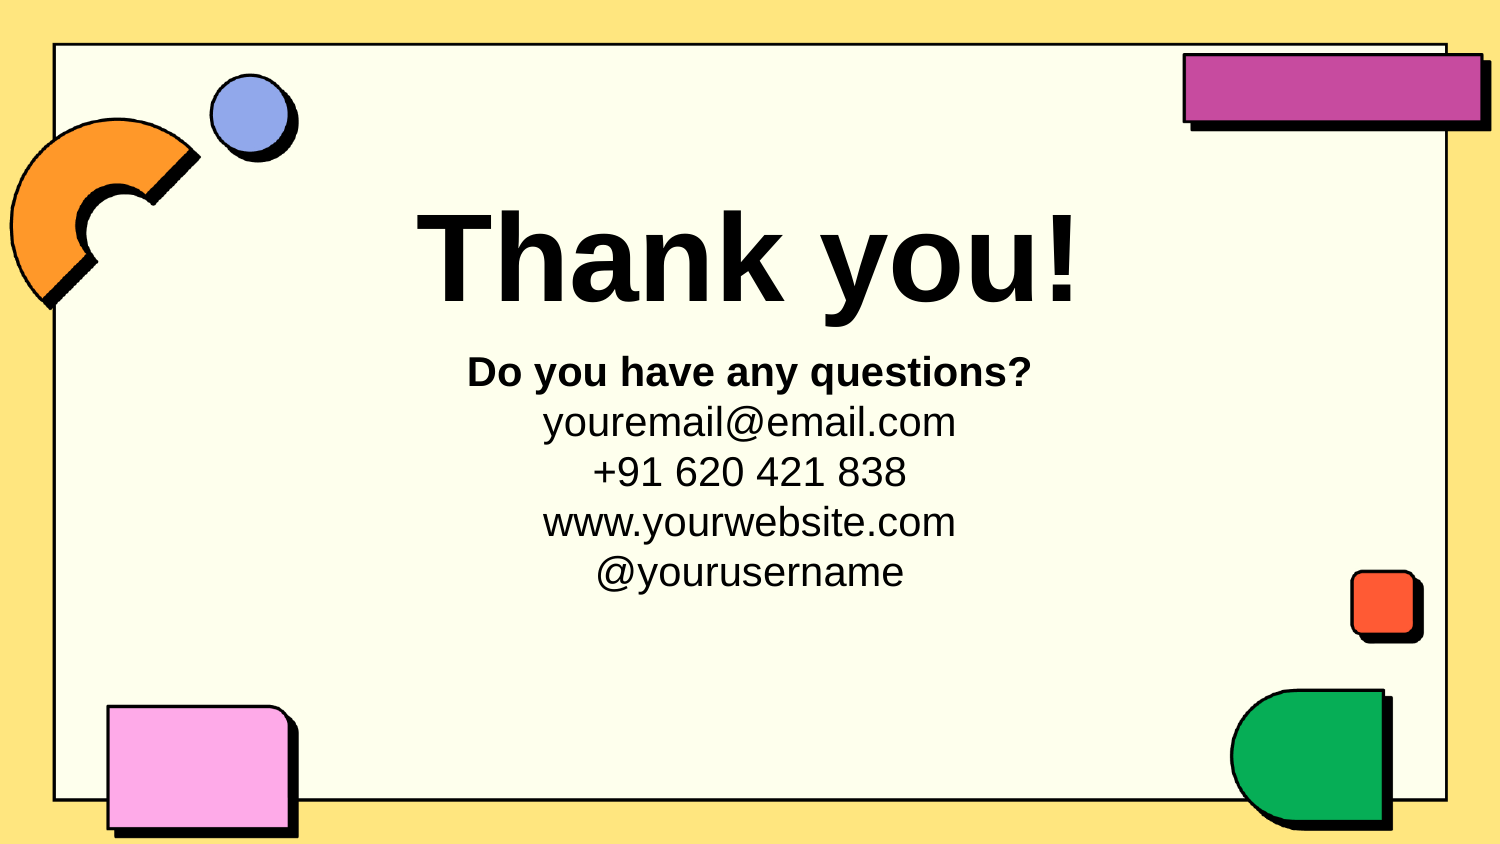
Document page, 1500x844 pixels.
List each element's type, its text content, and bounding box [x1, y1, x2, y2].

picture [0, 0, 1500, 844]
text_box Do you have any questions? youremail@email.com +91 620 421 838 www.yourwebsite.com @yourusername [299, 337, 1200, 603]
text_box Thank you! [299, 168, 1200, 334]
